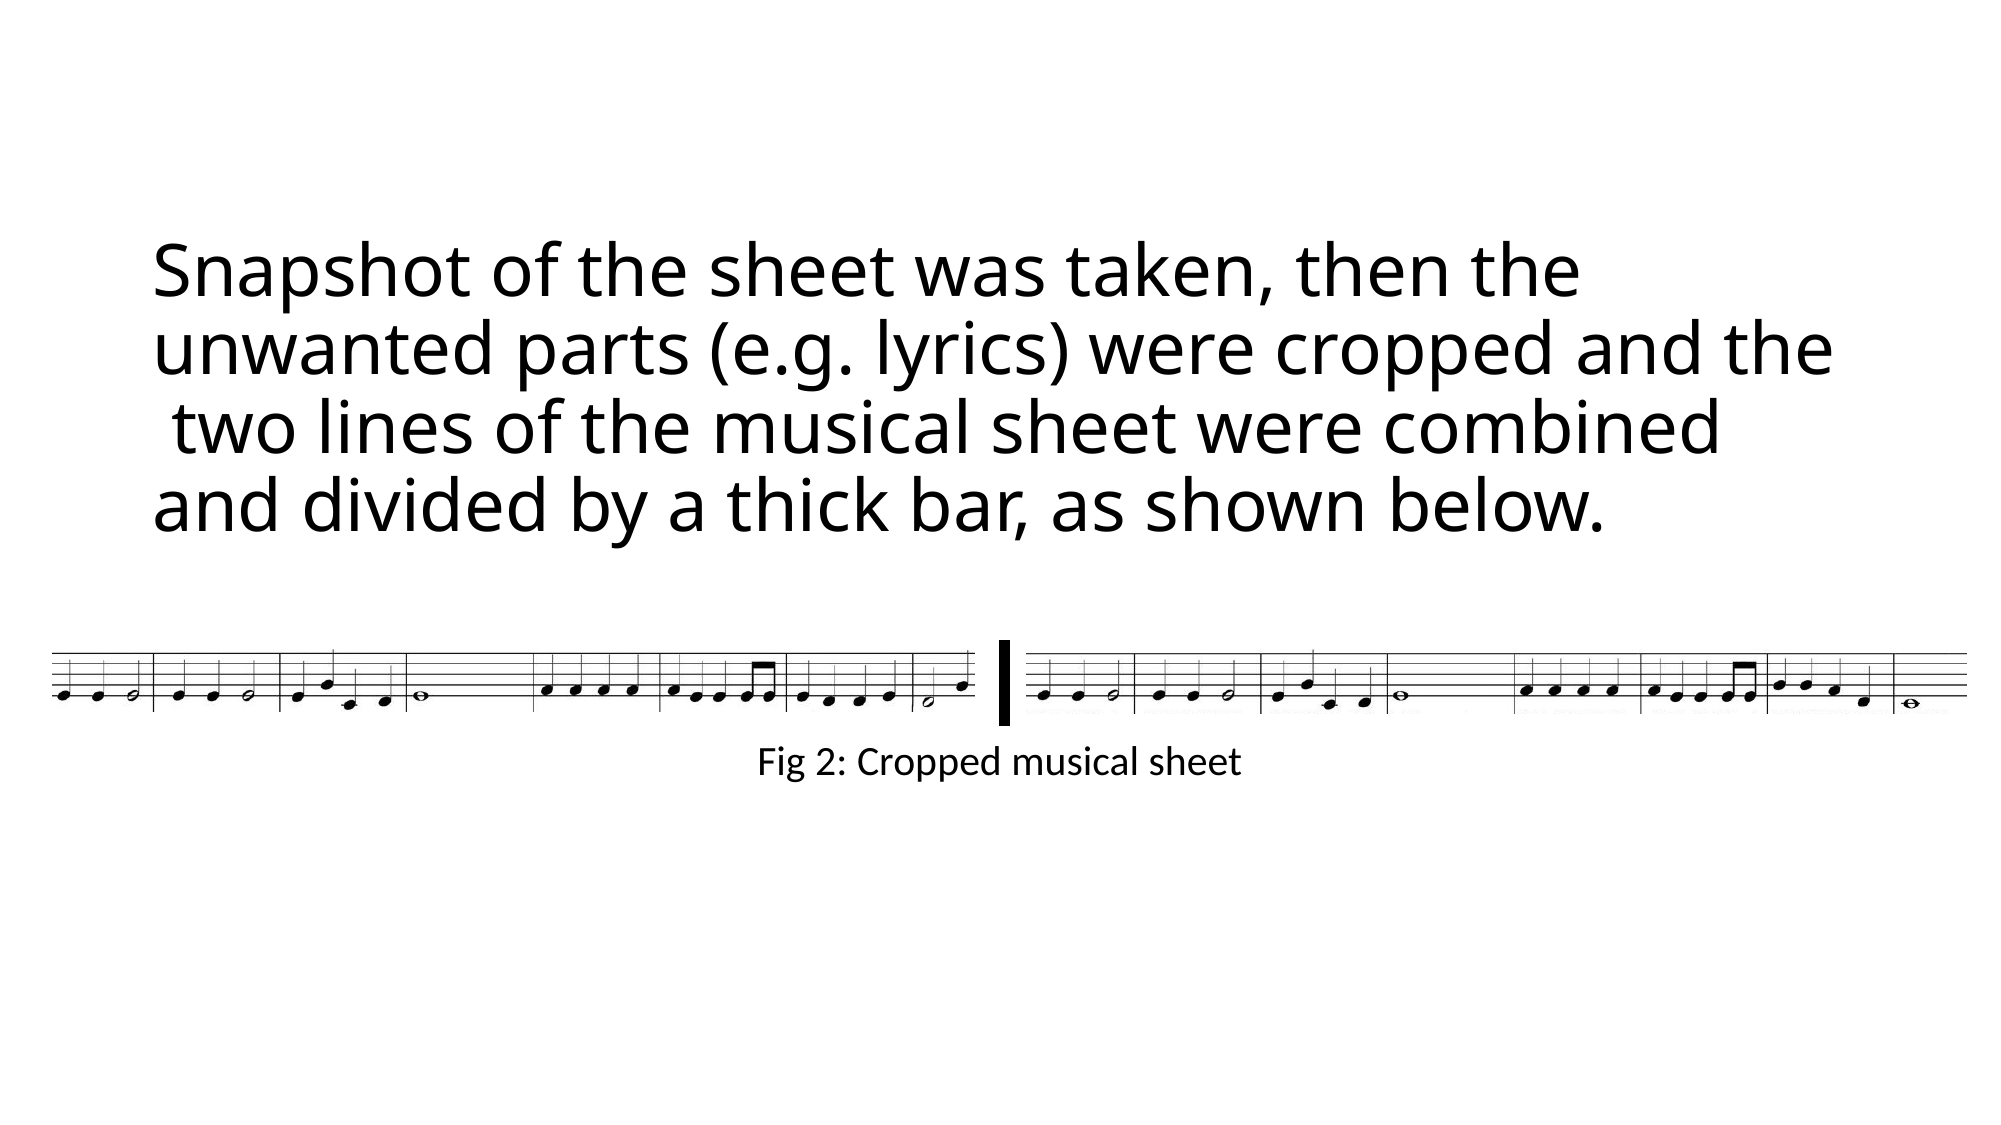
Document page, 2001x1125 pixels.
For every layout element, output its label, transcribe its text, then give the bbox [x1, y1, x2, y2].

picture [33, 640, 1967, 726]
text_box Fig 2: Cropped musical sheet [649, 732, 1351, 817]
title Snapshot of the sheet was taken, then the unwanted parts (e.g. lyrics) were cropped and the two lines of the musical sheet were combined and divided by a thick bar, as shown below. [137, 189, 1863, 592]
